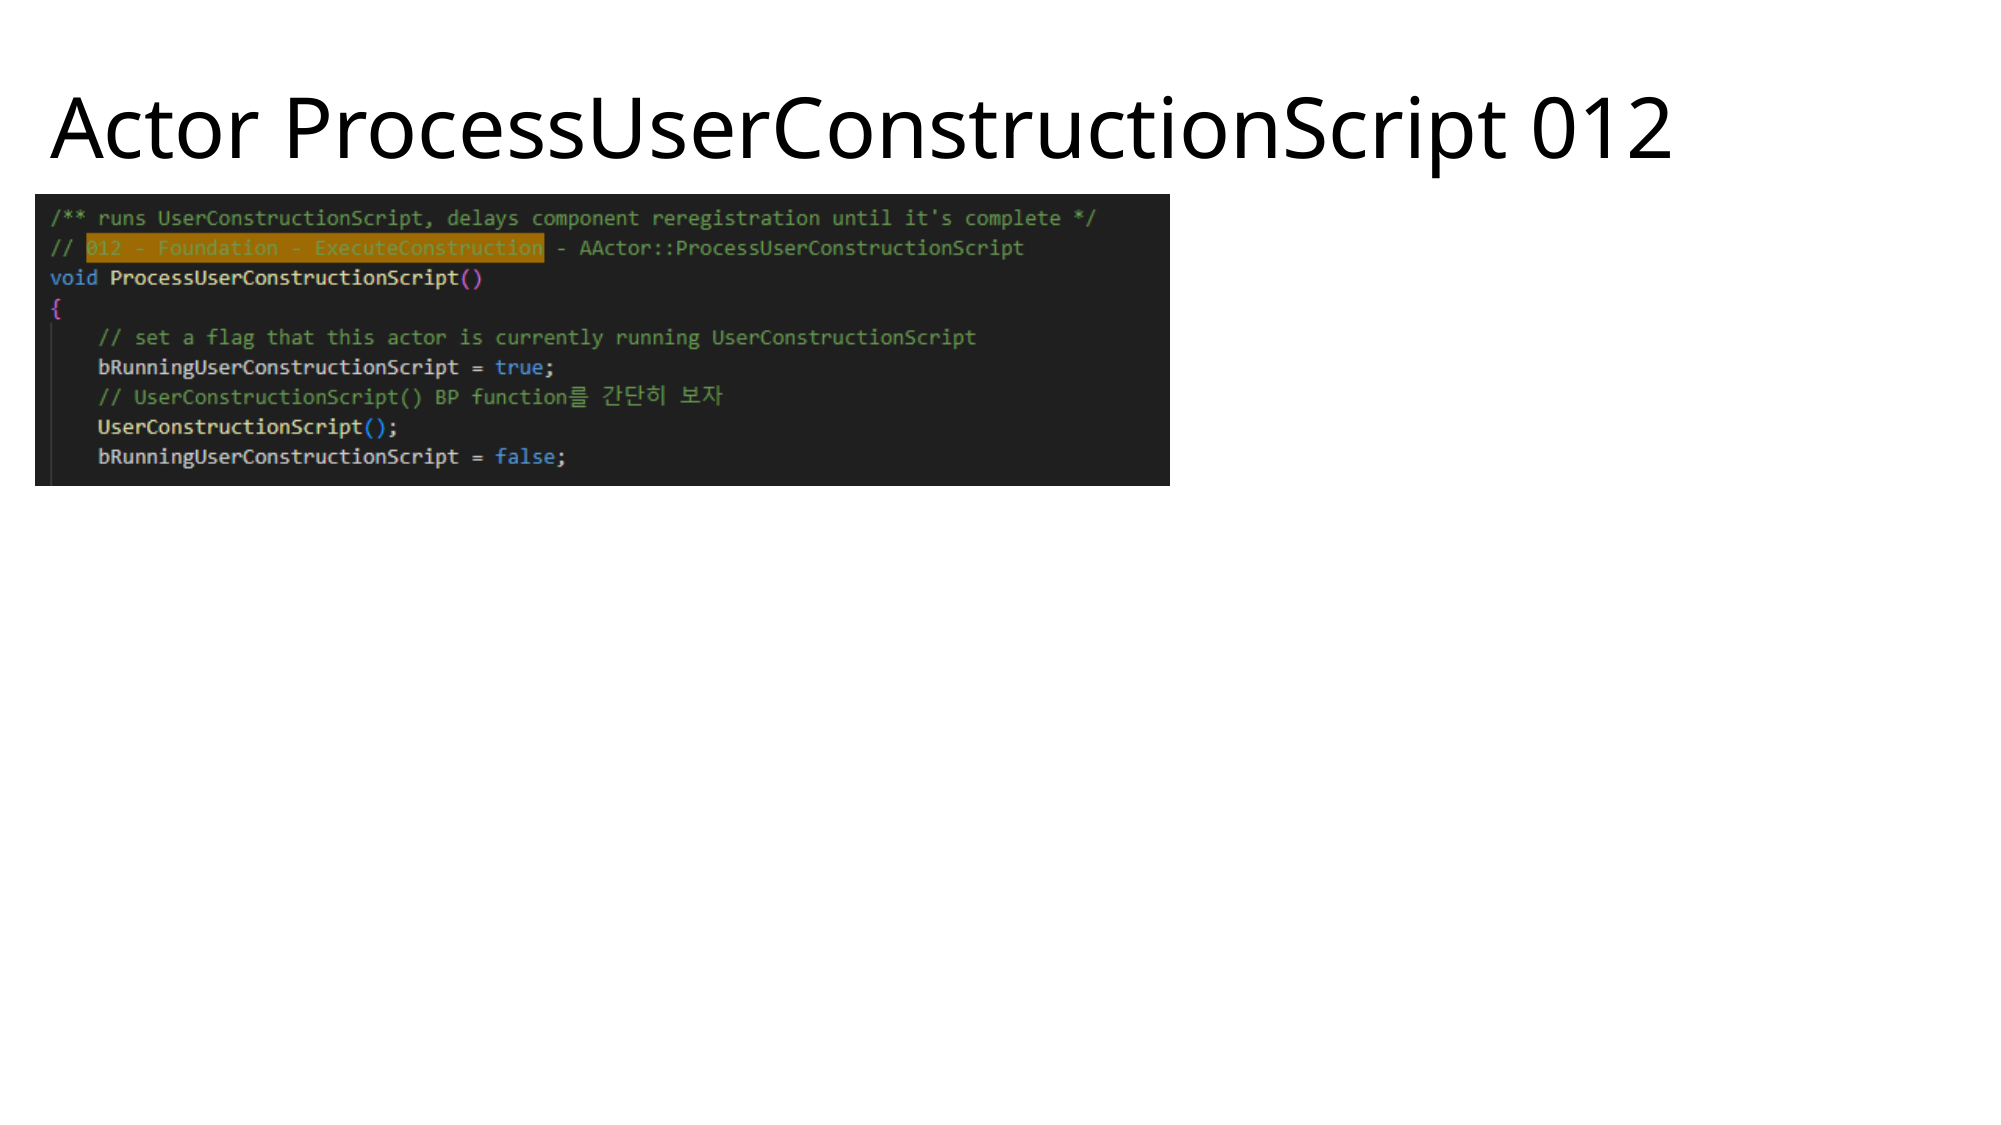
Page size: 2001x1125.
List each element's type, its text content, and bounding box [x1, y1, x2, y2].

text_box Actor ProcessUserConstructionScript 012 [34, 67, 1760, 195]
picture [34, 194, 1170, 486]
